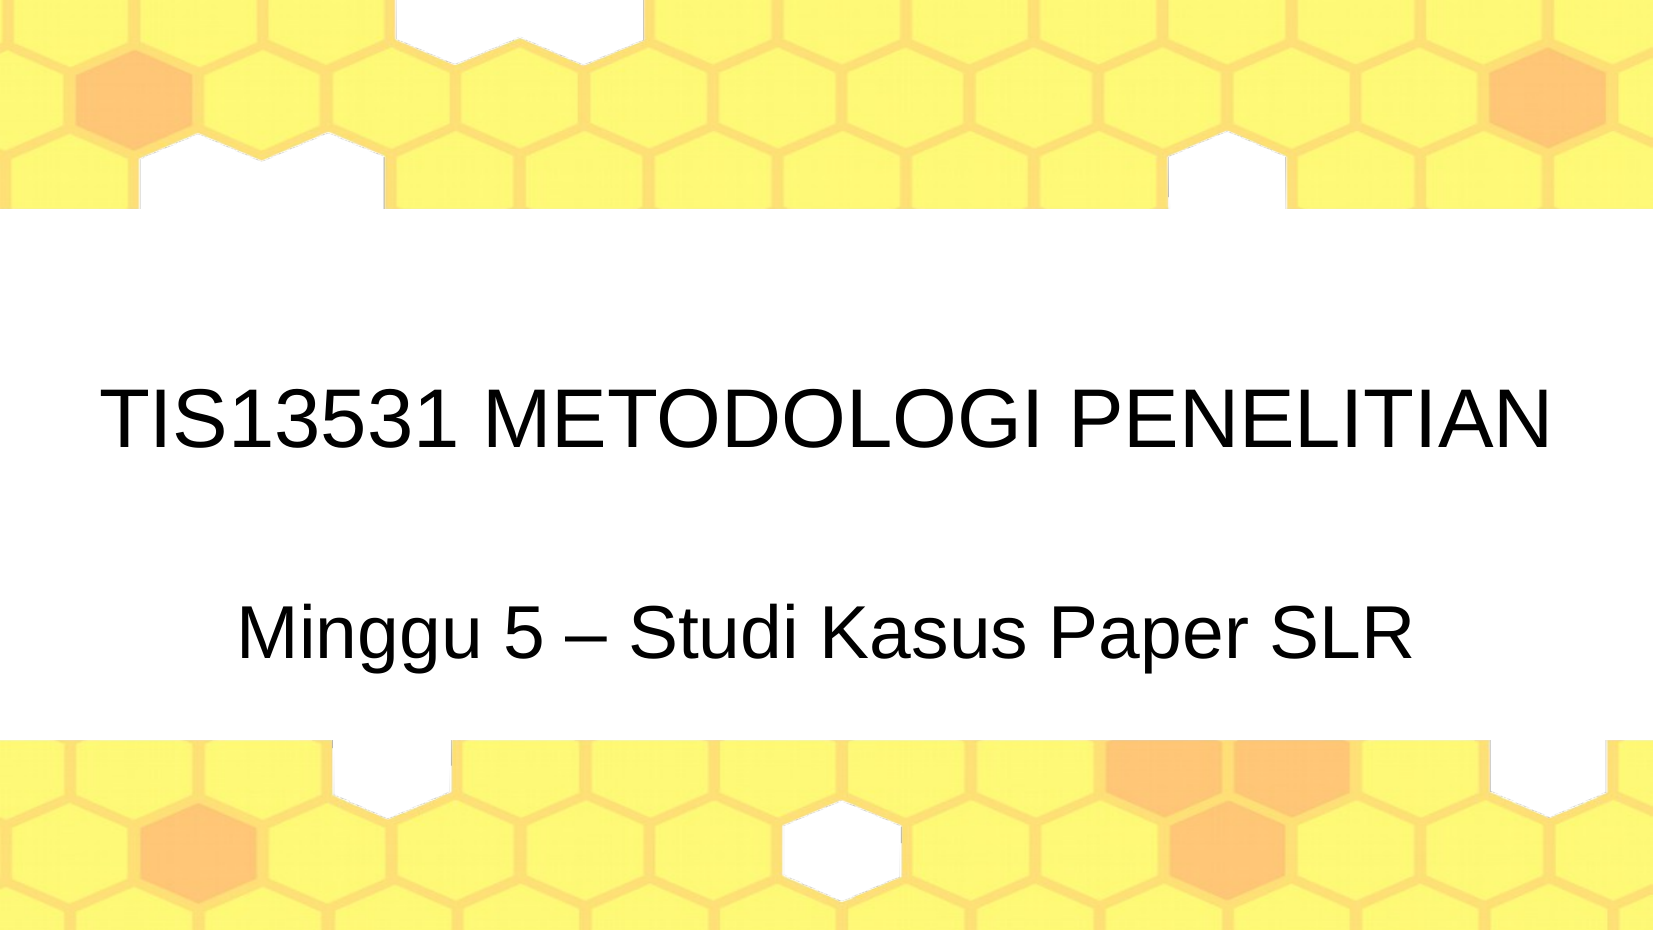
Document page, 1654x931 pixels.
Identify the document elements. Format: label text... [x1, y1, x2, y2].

text_box Minggu 5 – Studi Kasus Paper SLR [82, 558, 1571, 700]
text_box TIS13531 METODOLOGI PENELITIAN [82, 314, 1571, 514]
picture [0, 740, 1653, 930]
picture [0, 0, 1653, 209]
